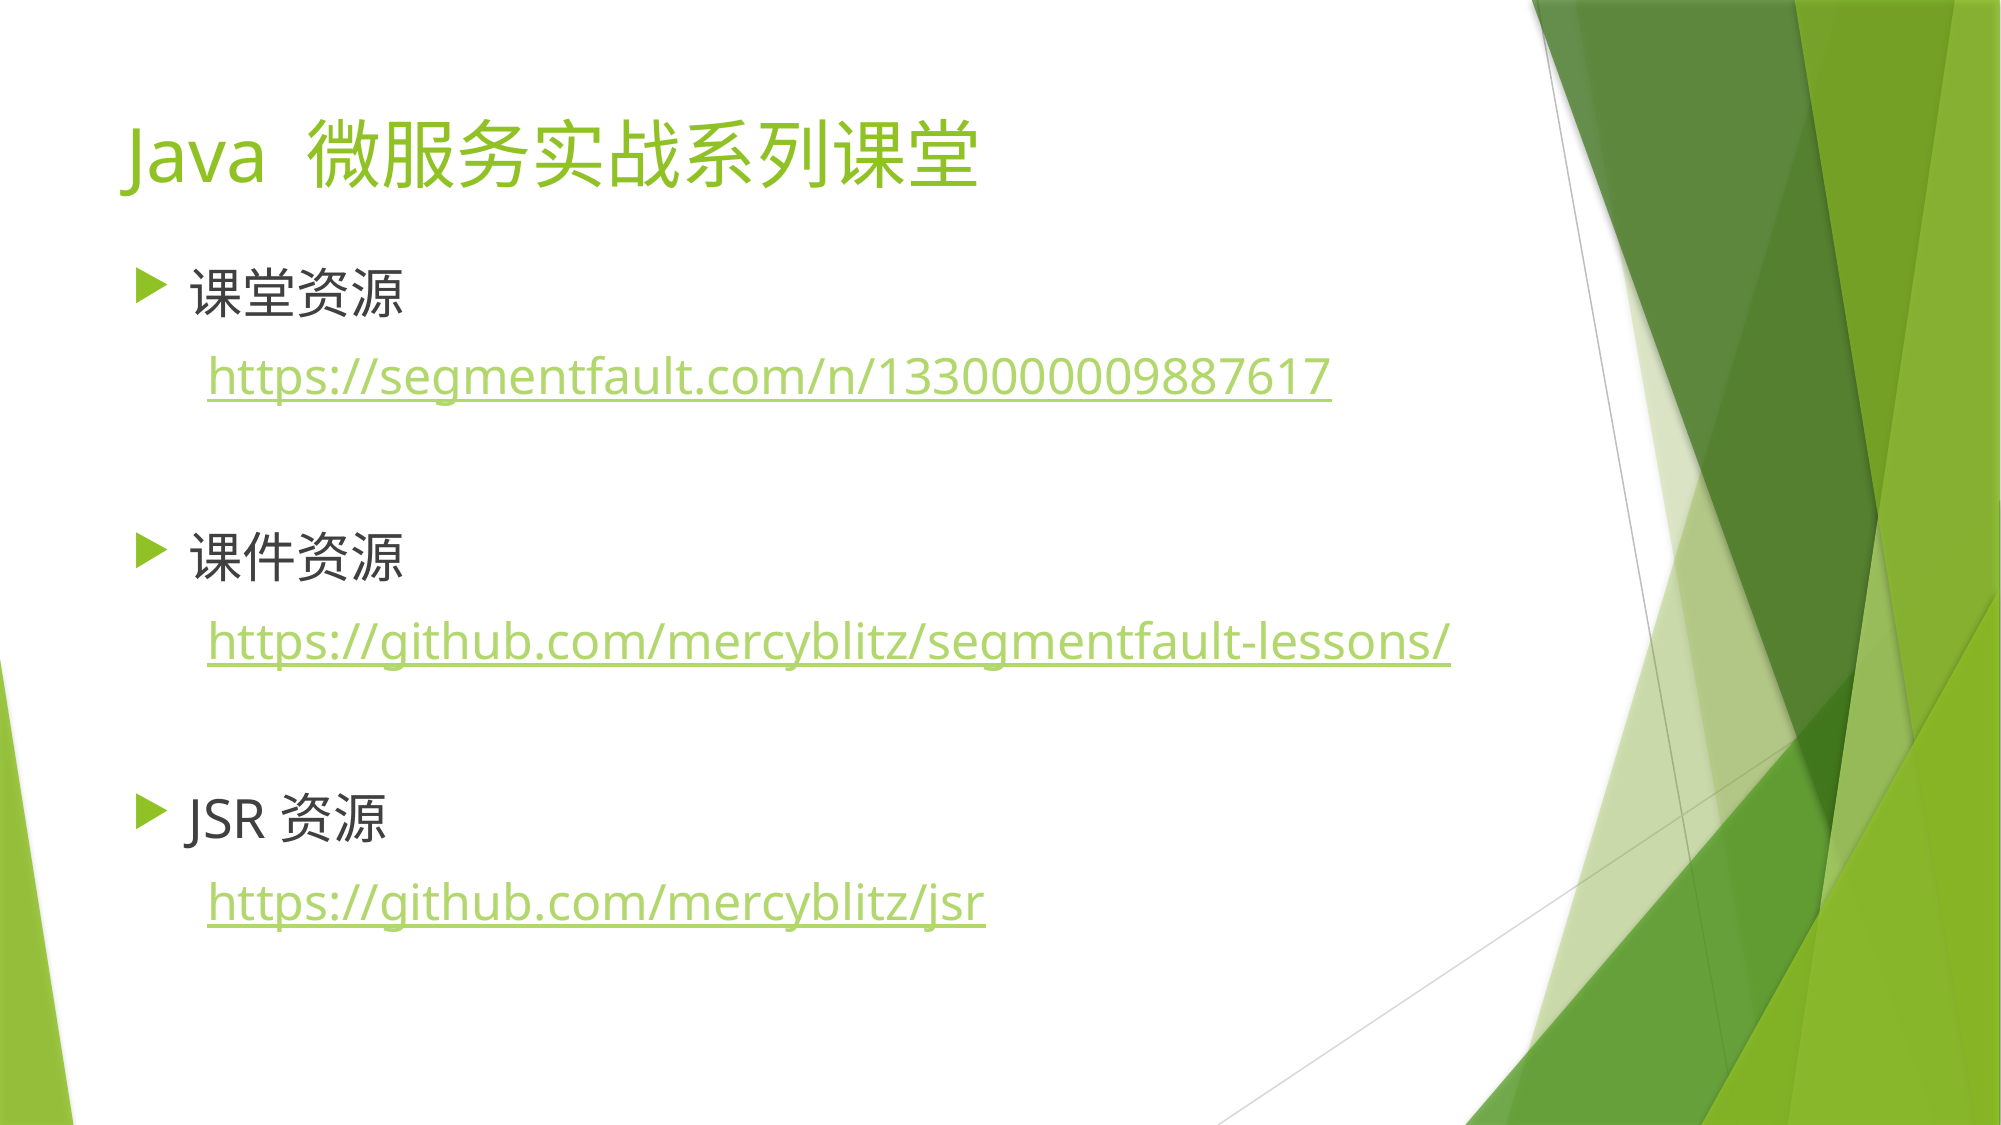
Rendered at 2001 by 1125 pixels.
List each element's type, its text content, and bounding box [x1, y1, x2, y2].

title Java 微服务实战系列课堂 [111, 99, 1522, 317]
list 课堂资源 https://segmentfault.com/n/1330000009887617 课件资源 https://github.com/mercyblitz/segmentfault-lessons/ JSR资源 https://github.com/mercyblitz/jsr [117, 251, 1528, 1105]
